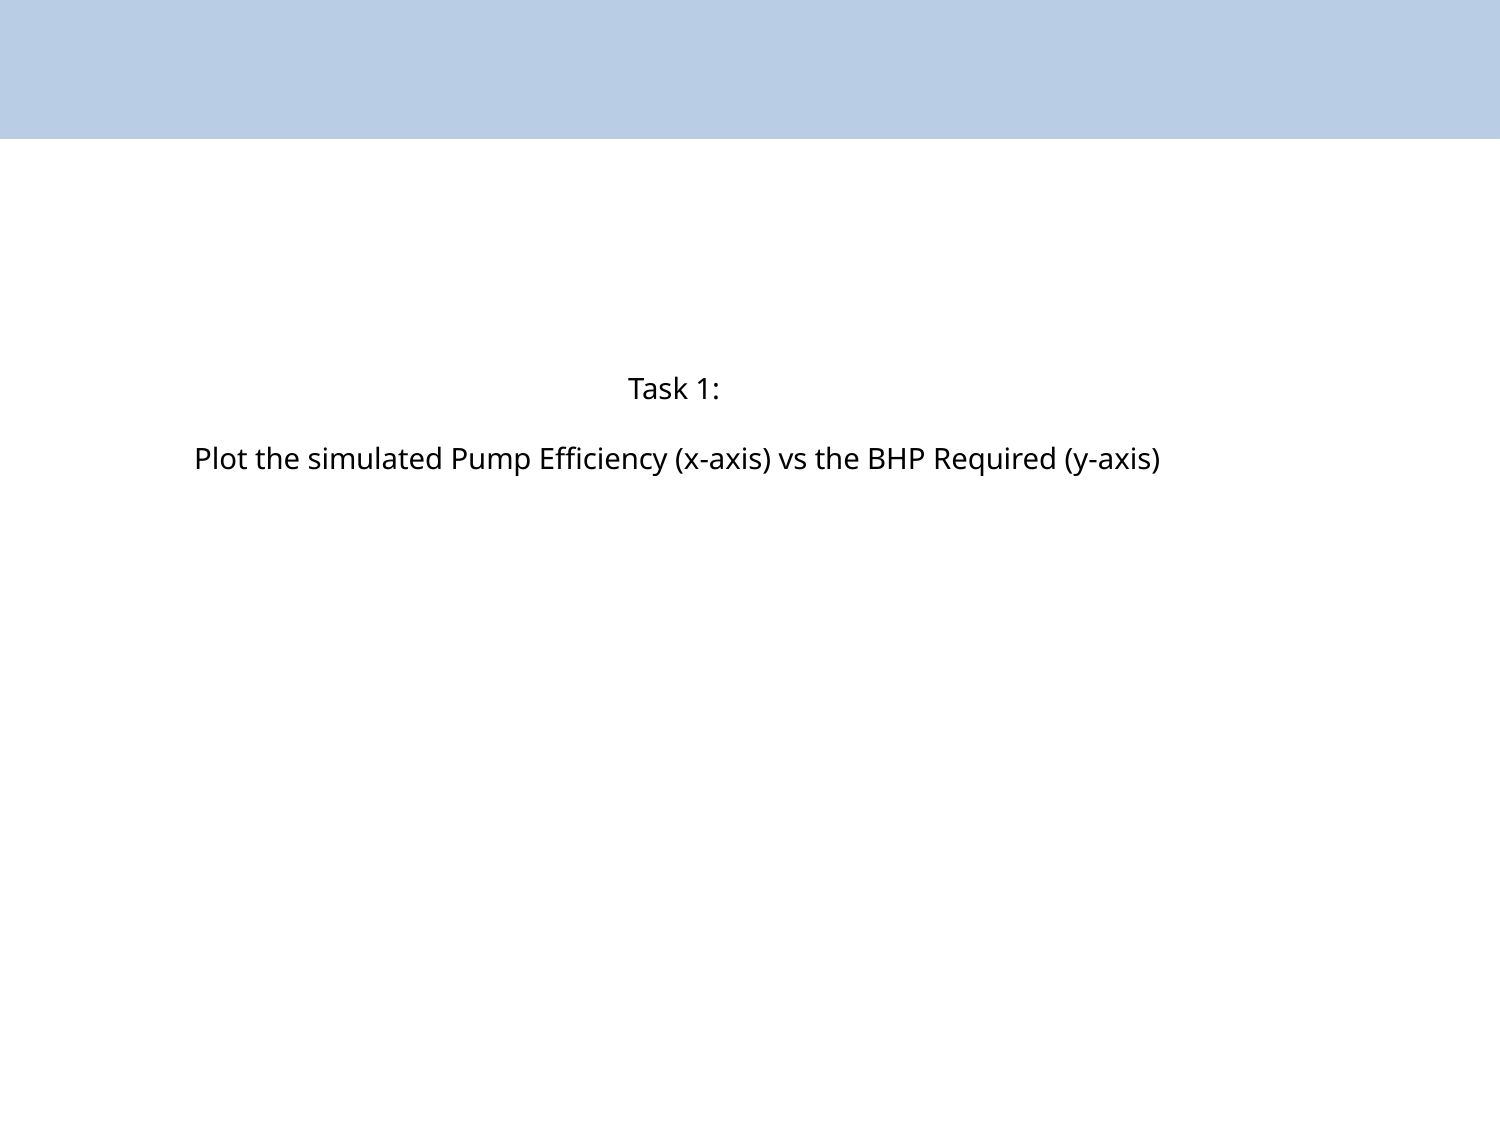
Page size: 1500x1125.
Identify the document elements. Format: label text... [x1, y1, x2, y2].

title Task 1: Plot the simulated Pump Efficiency (x-axis) vs the BHP Required (y-axis) [40, 362, 1316, 488]
